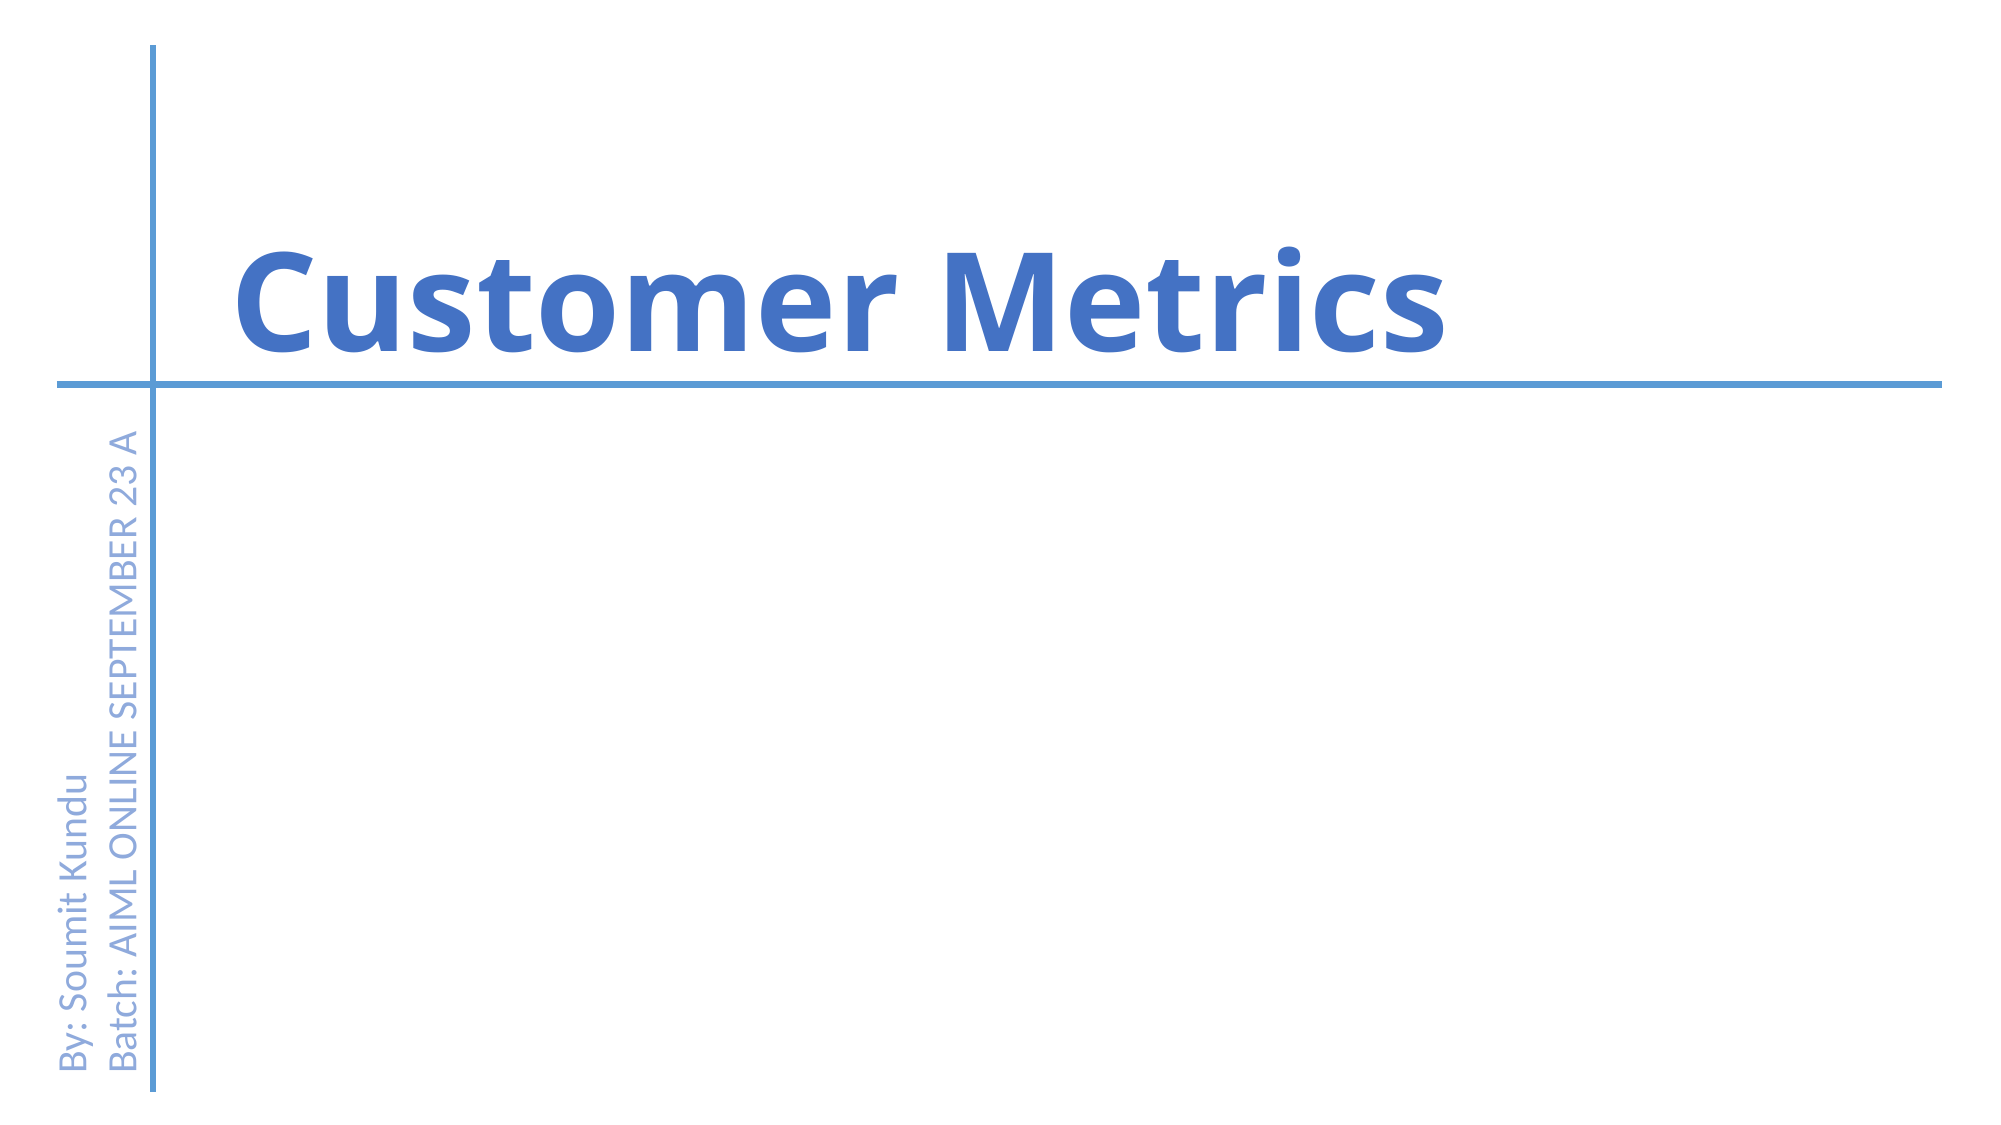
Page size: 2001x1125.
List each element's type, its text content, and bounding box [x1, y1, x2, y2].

text_box By: Soumit Kundu Batch: AIML ONLINE SEPTEMBER 23 A [37, 386, 150, 1089]
title Customer Metrics [215, 246, 1941, 367]
